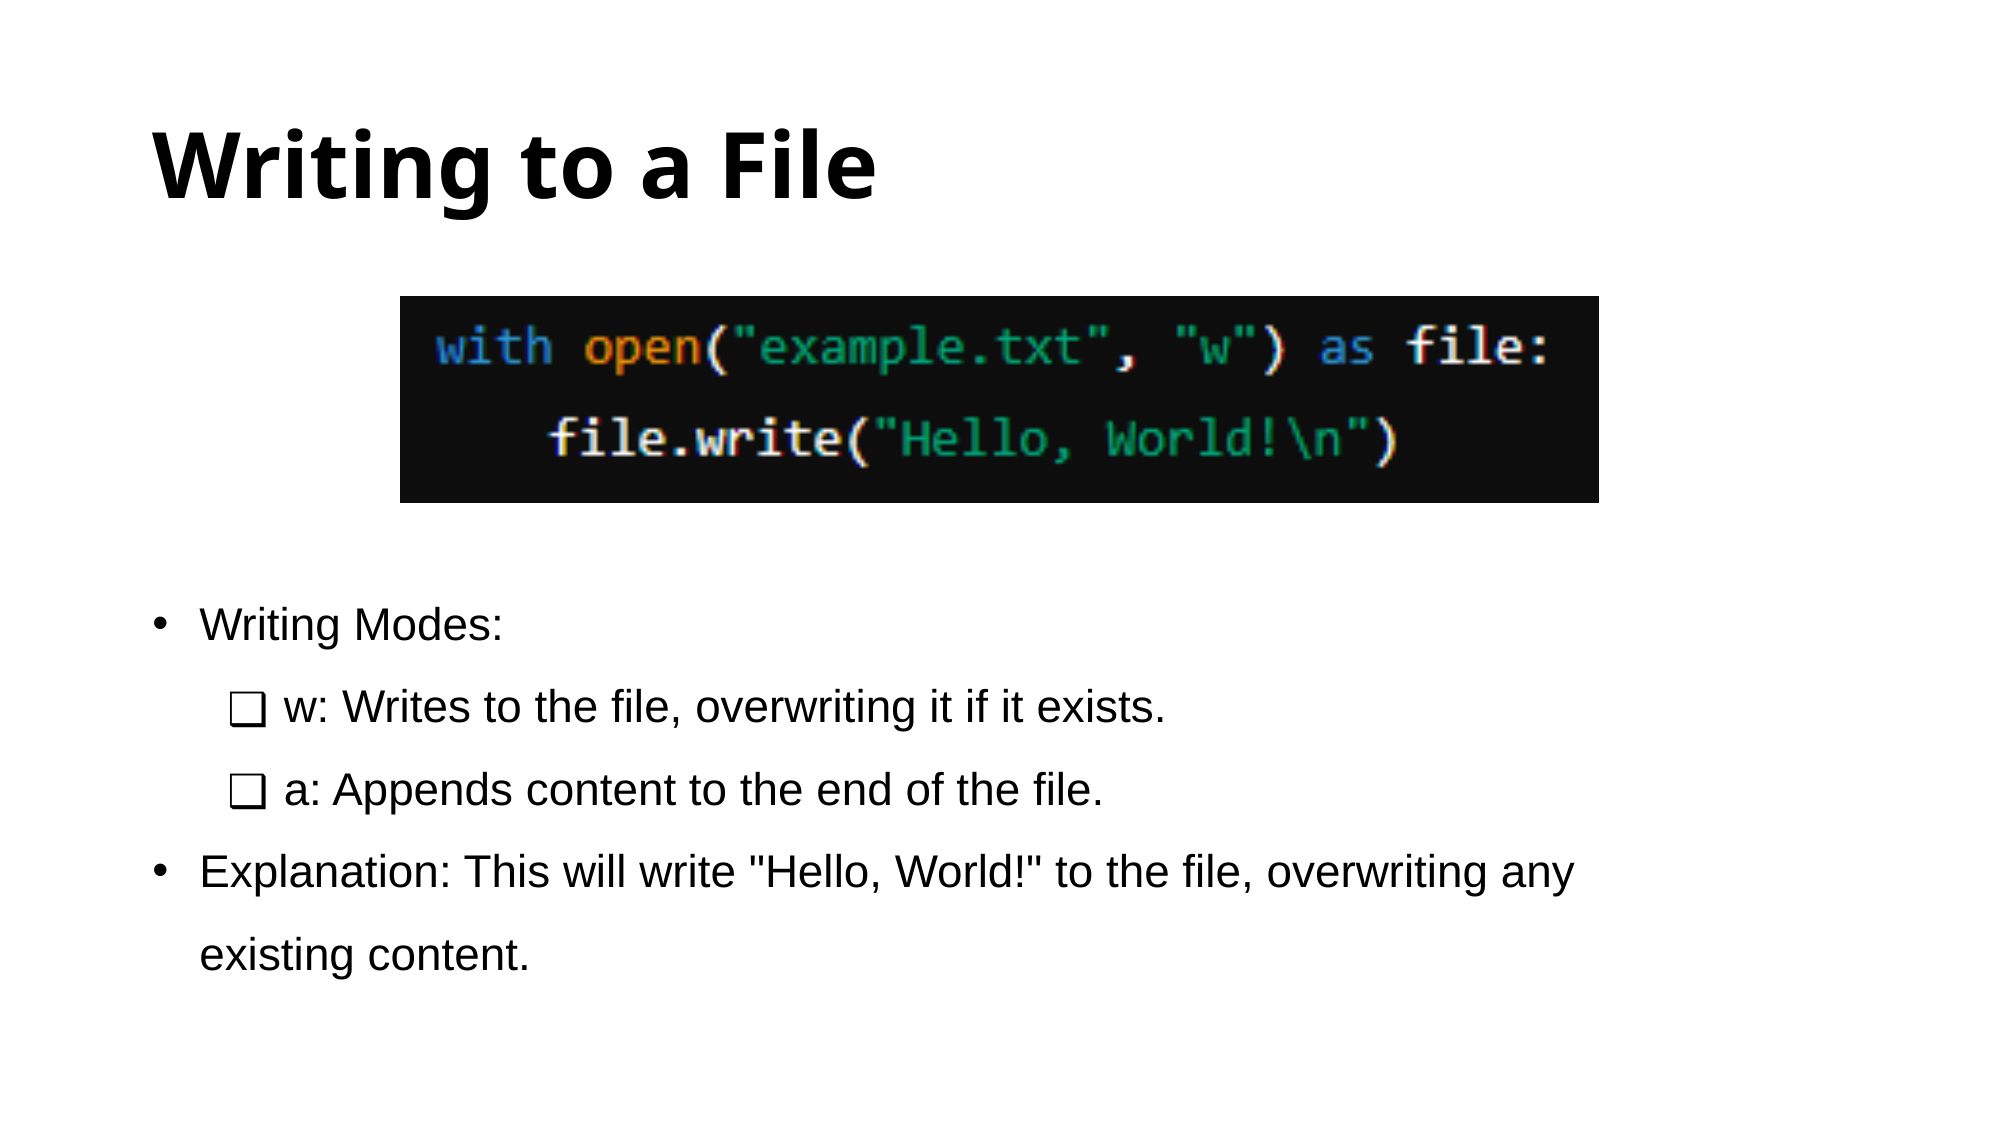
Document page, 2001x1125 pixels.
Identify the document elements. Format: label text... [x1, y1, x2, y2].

title Writing to a File [137, 59, 1863, 278]
picture [400, 295, 1600, 503]
text_box Writing Modes: w: Writes to the file, overwriting it if it exists. a: Appends content to the end of the file. Explanation: This will write "Hello, World!" to the file, overwriting any existing content. [137, 559, 1717, 987]
